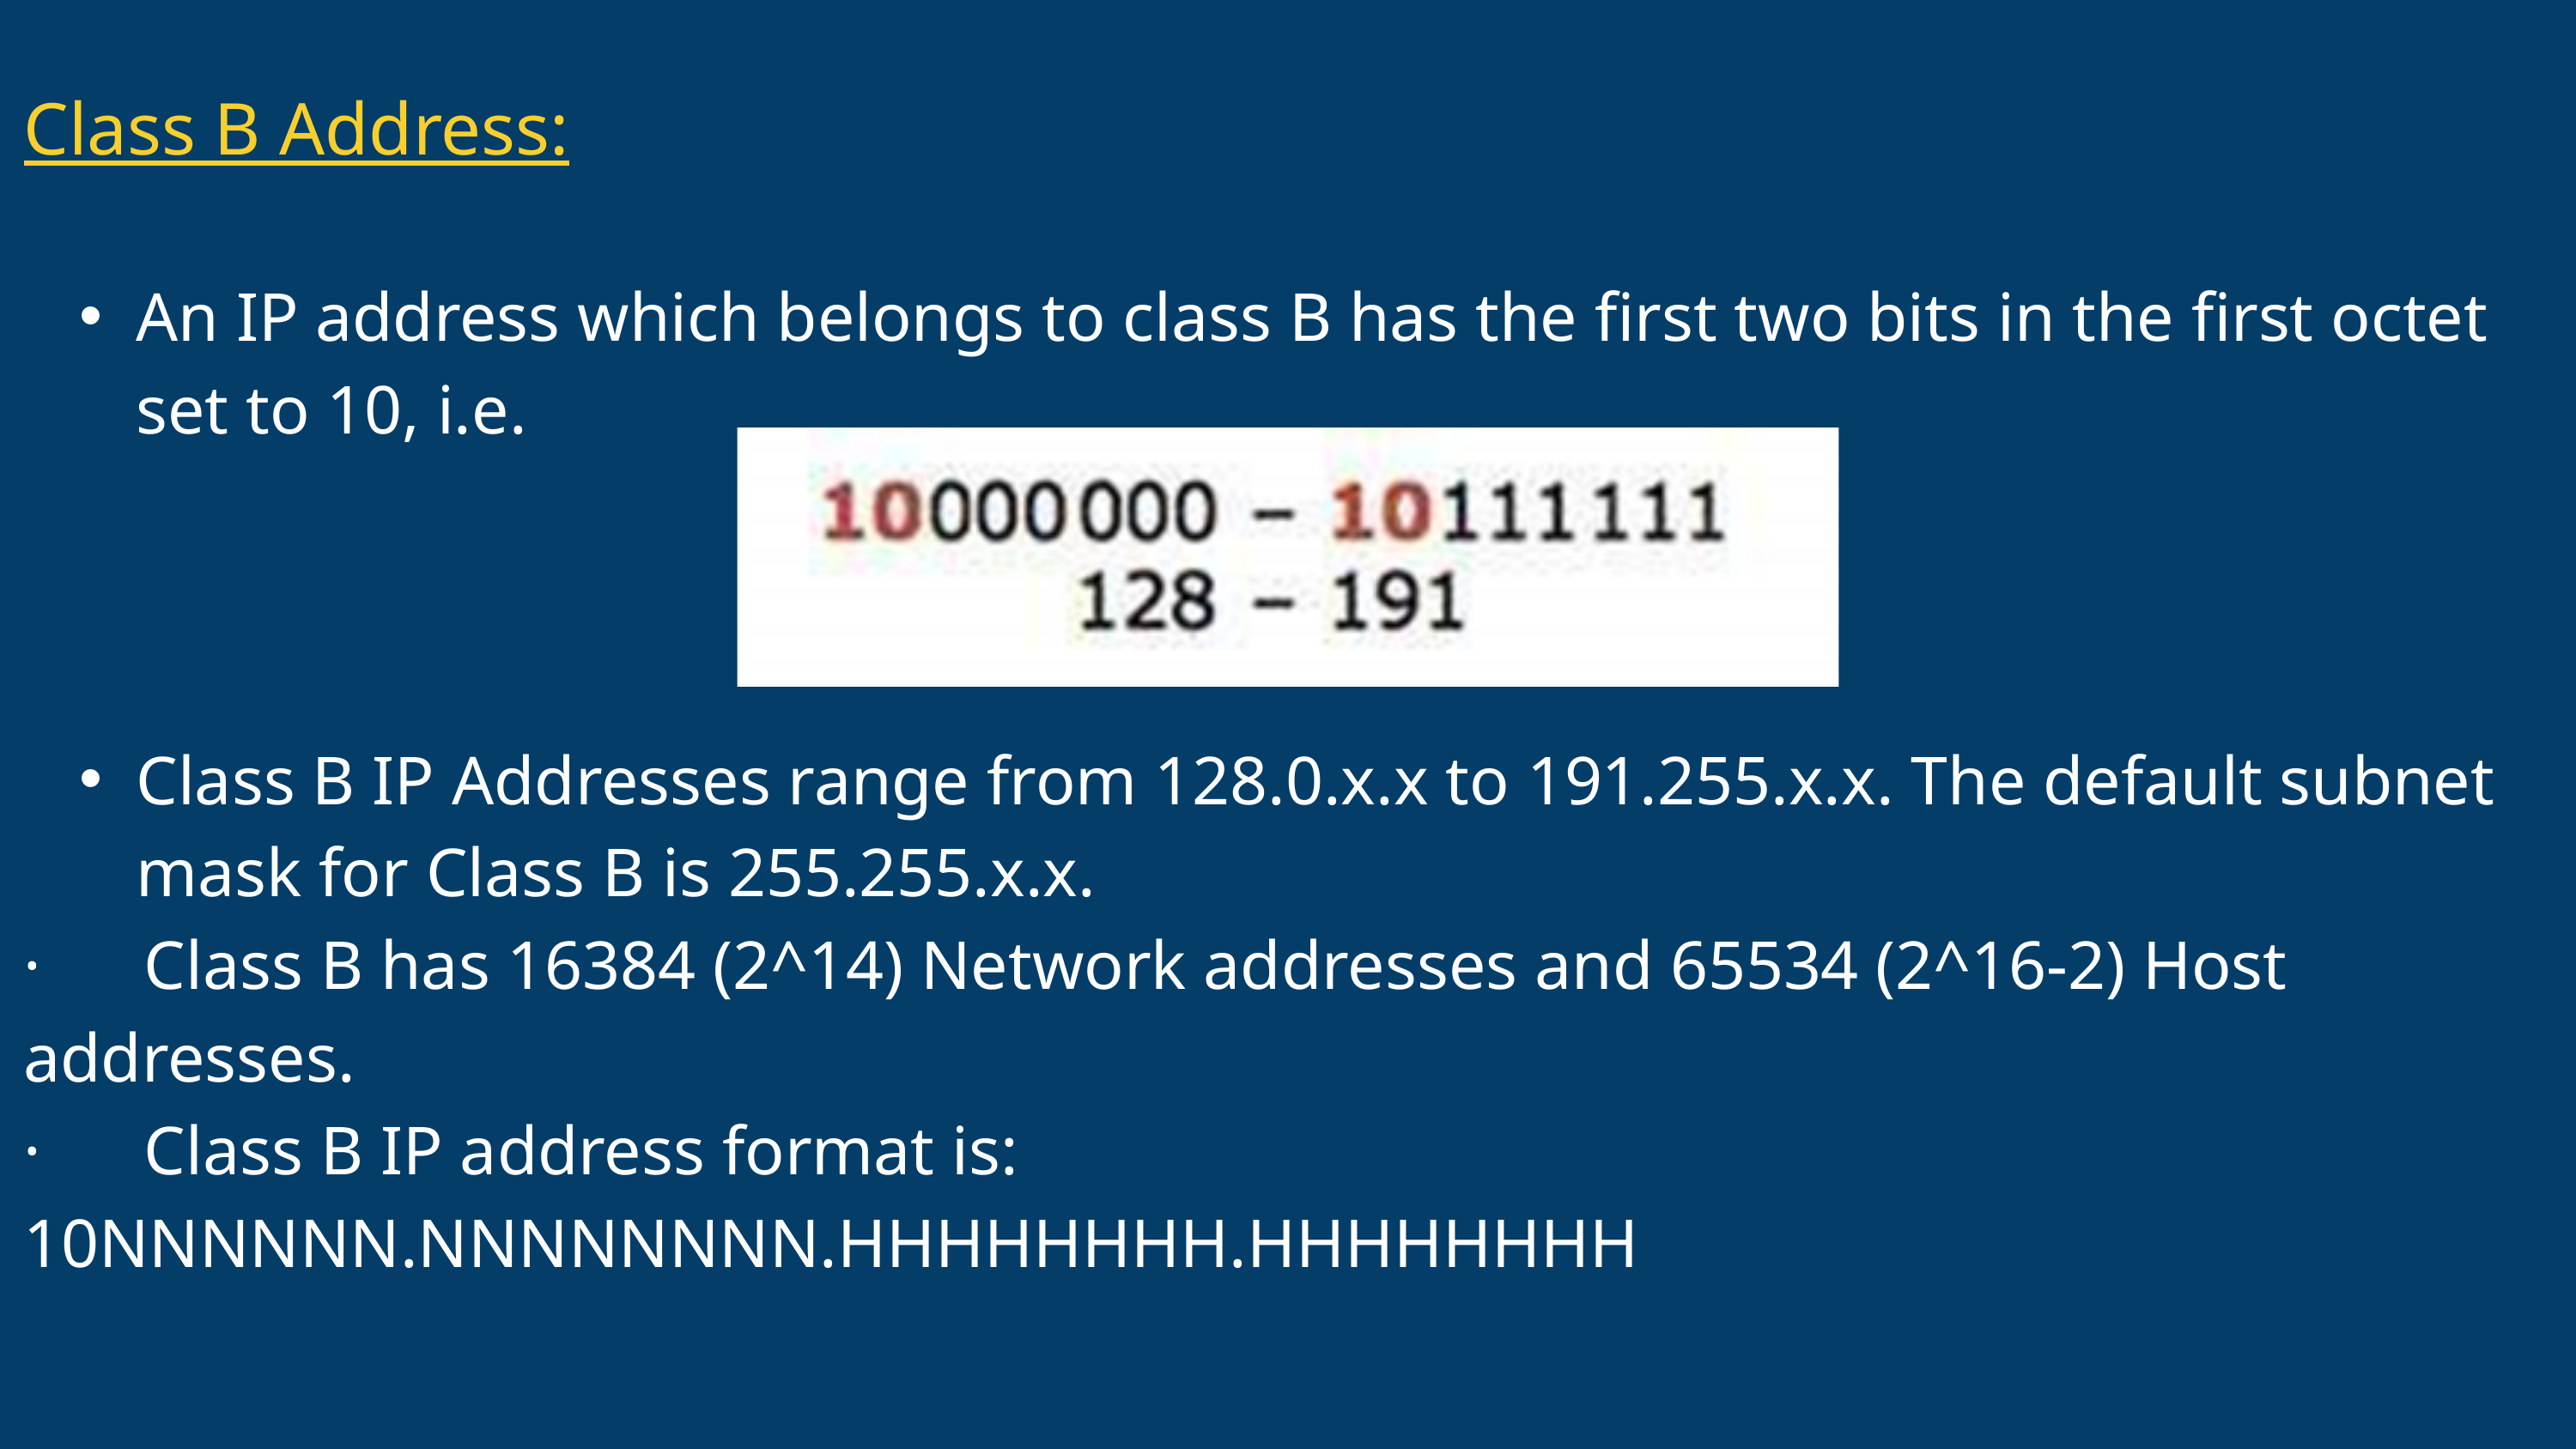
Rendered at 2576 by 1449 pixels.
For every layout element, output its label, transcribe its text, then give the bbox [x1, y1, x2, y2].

text_box [737, 427, 1839, 687]
text_box Class B Address: An IP address which belongs to class B has the first two bits in the first octet set to 10, i.e. Class B IP Addresses range from 128.0.x.x to 191.255.x.x. The default subnet mask for Class B is 255.255.x.x. · Class B has 16384 (2^14) Network addresses and 65534 (2^16-2) Host addresses. · Class B IP address format is: 10NNNNNN.NNNNNNNN.HHHHHHHH.HHHHHHHH [23, 69, 2576, 1373]
